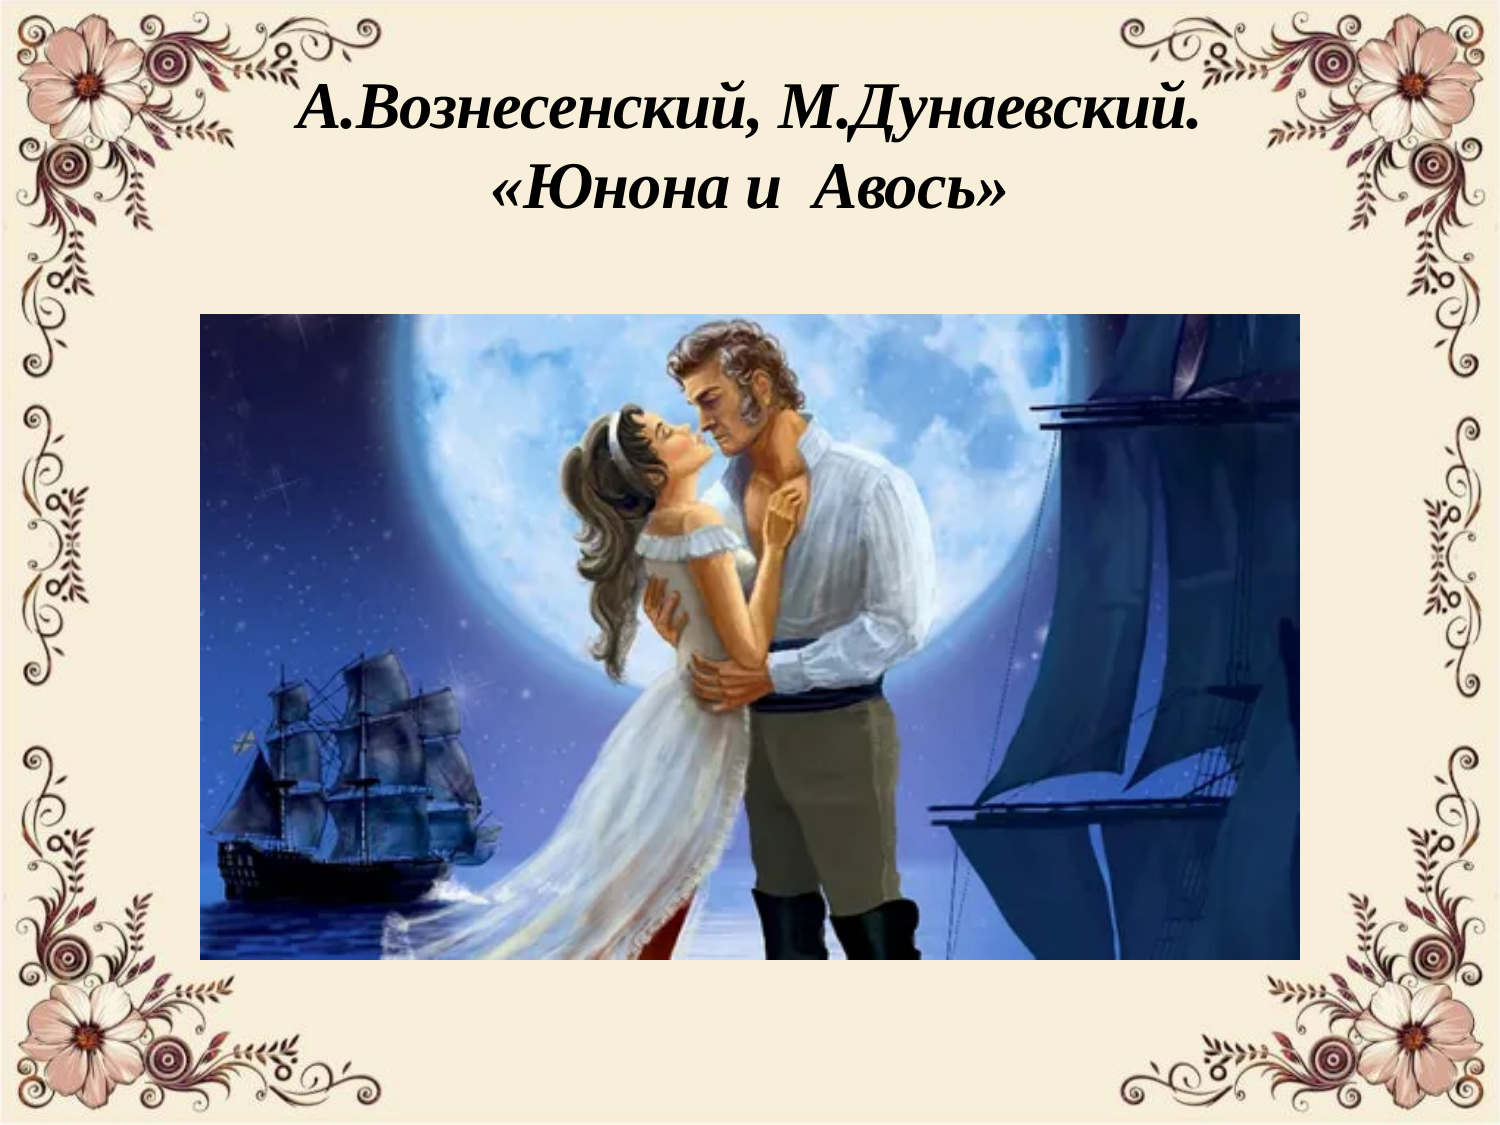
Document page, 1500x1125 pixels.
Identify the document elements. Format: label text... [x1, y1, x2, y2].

picture [0, 0, 1500, 1125]
text_box А.Вознесенский, М.Дунаевский. «Юнона и Авось» [182, 54, 1317, 230]
